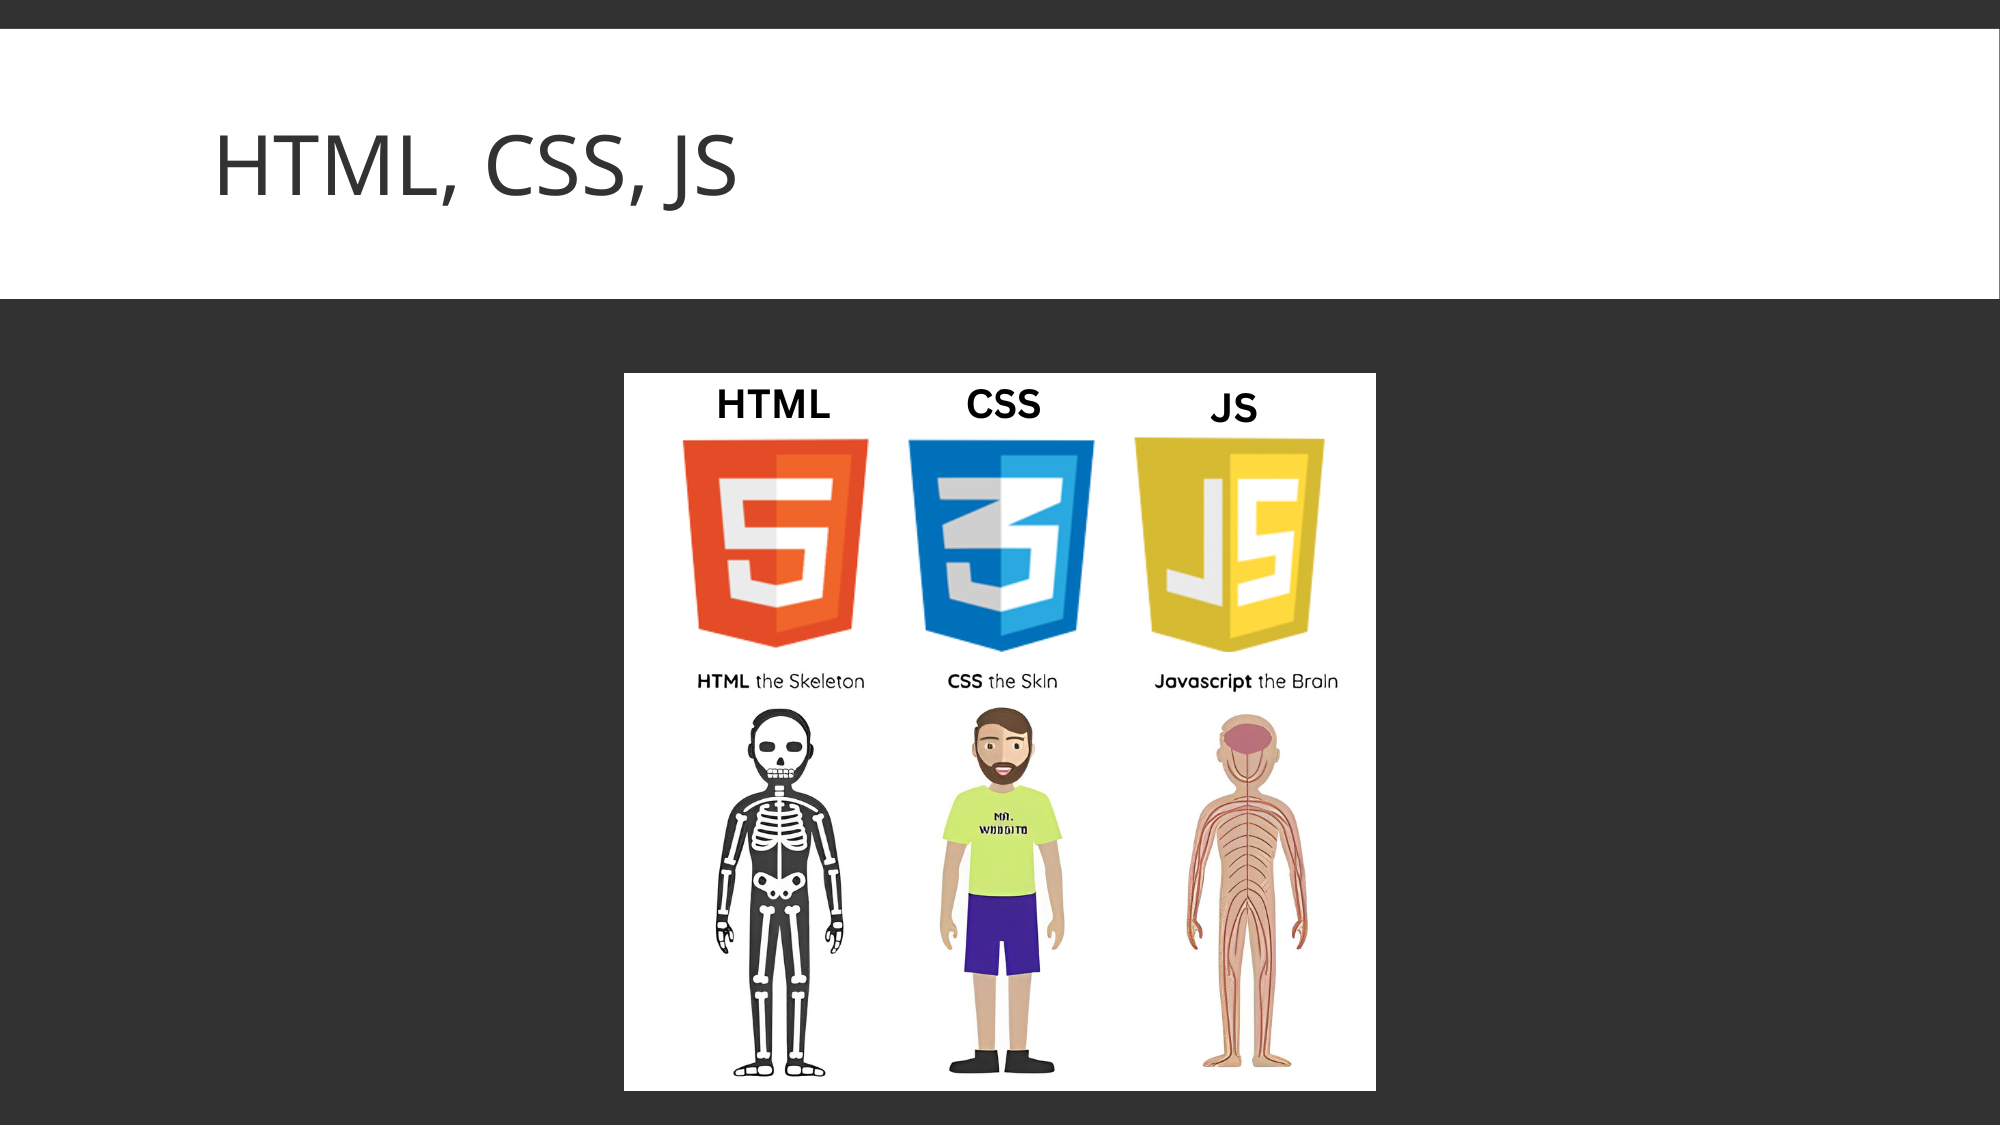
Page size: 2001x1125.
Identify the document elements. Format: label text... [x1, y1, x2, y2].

picture [624, 373, 1376, 1091]
title Html, css, js [197, 46, 1803, 295]
